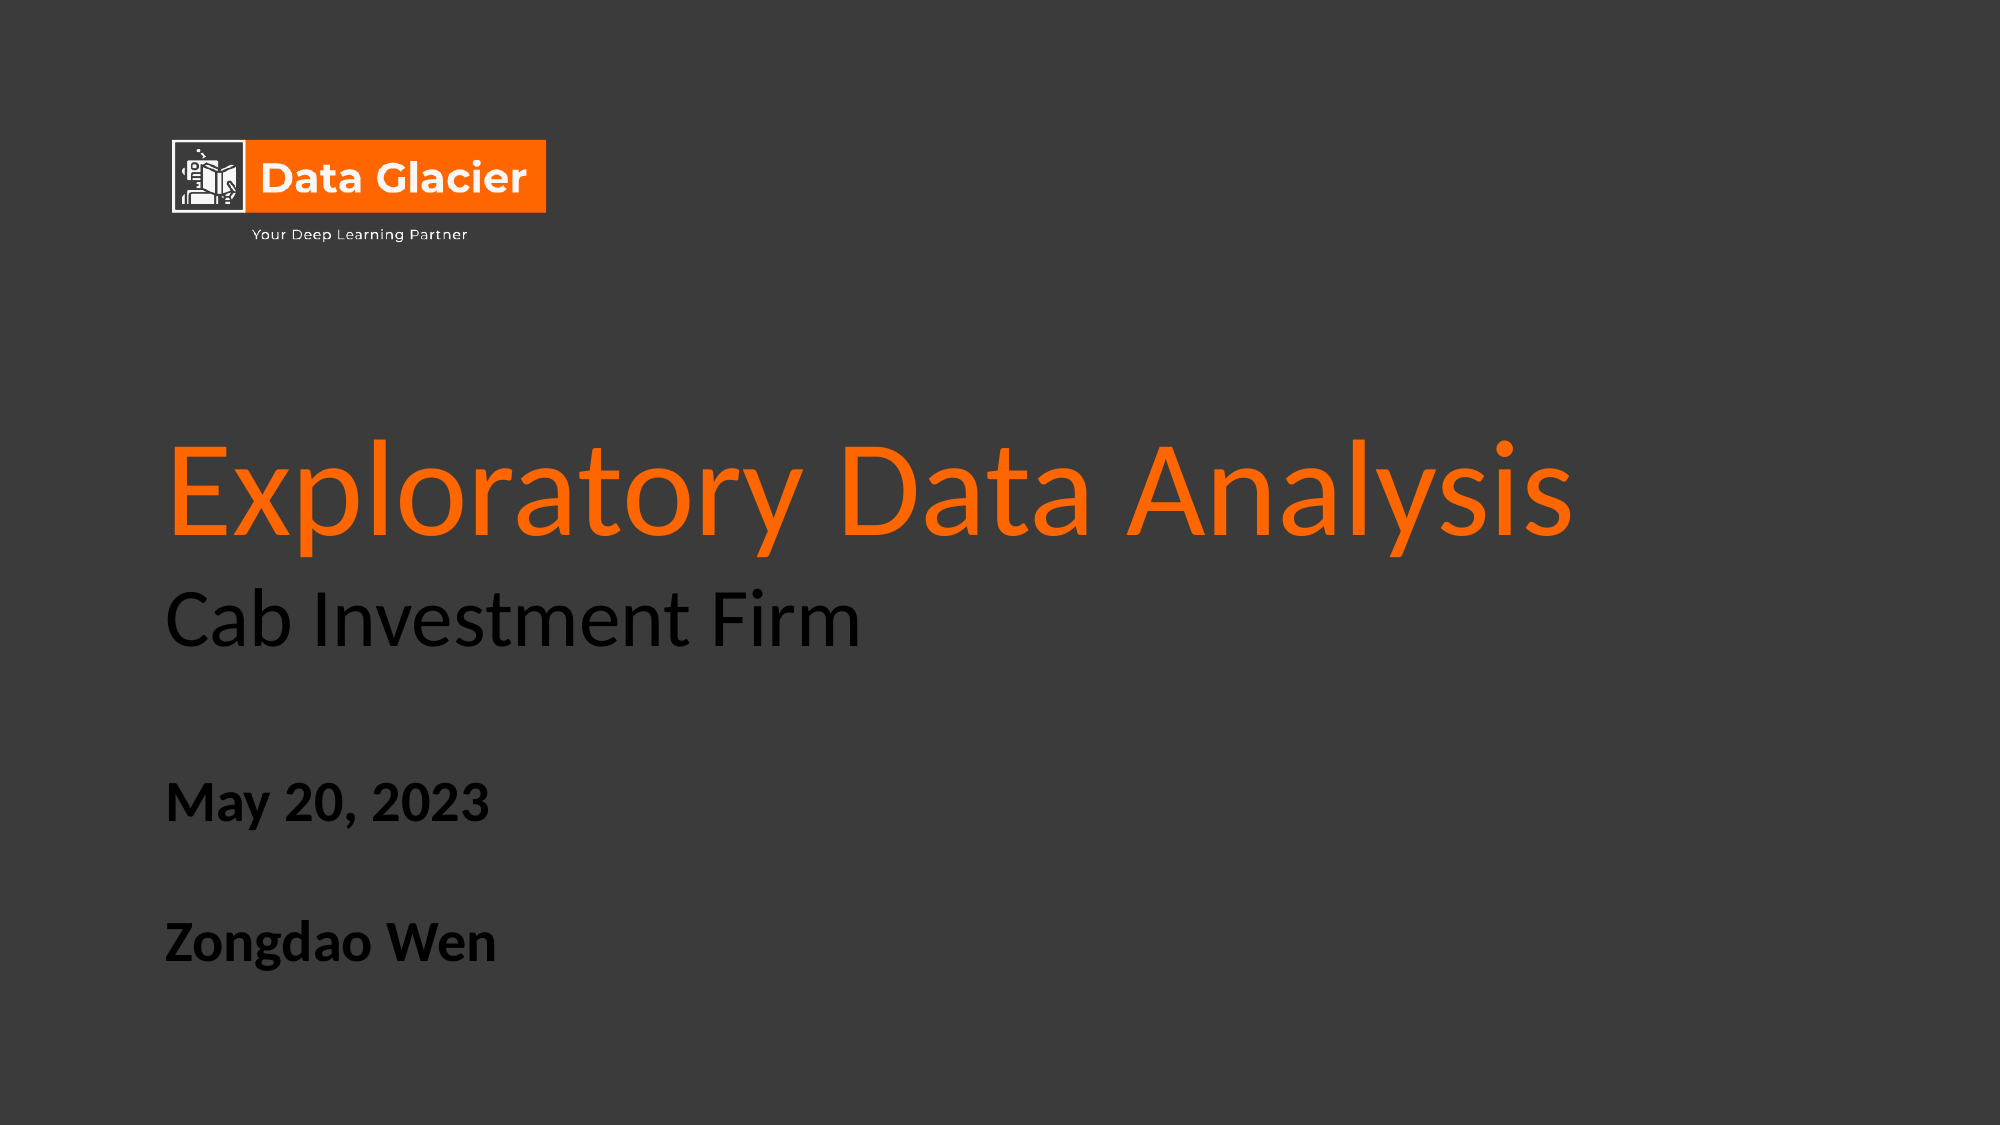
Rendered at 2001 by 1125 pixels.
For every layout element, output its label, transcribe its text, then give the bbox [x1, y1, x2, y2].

picture [168, 0, 550, 382]
text_box Exploratory Data Analysis Cab Investment Firm May 20, 2023 Zongdao Wen [150, 390, 1591, 980]
